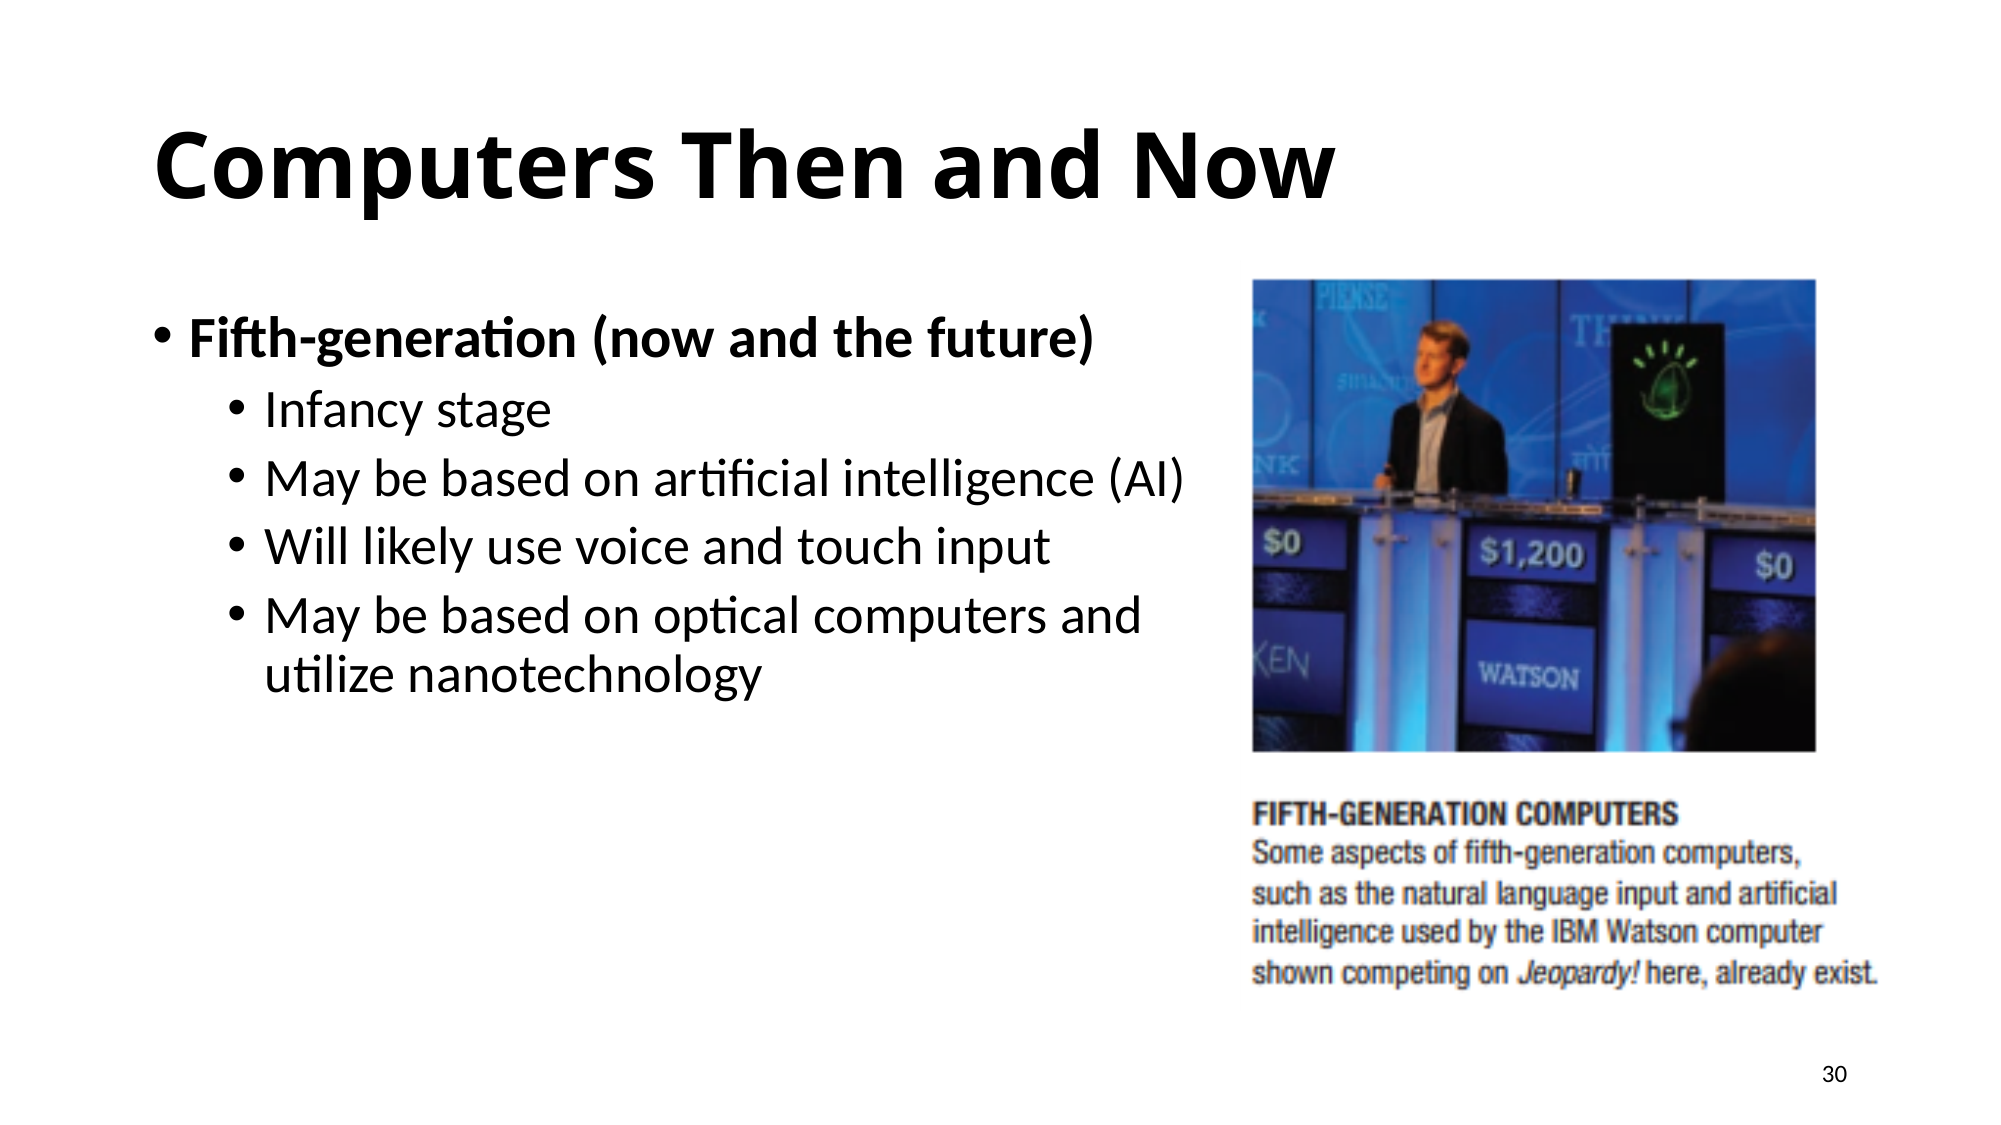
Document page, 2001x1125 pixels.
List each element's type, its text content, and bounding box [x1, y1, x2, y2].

list Fifth-generation (now and the future) Infancy stage May be based on artificial intelligence (AI) Will likely use voice and touch input May be based on optical computers and utilize nanotechnology [137, 299, 1300, 1014]
title Computers Then and Now [137, 59, 1863, 278]
picture [1239, 260, 1890, 1011]
slide_number 30 [1412, 1042, 1863, 1103]
